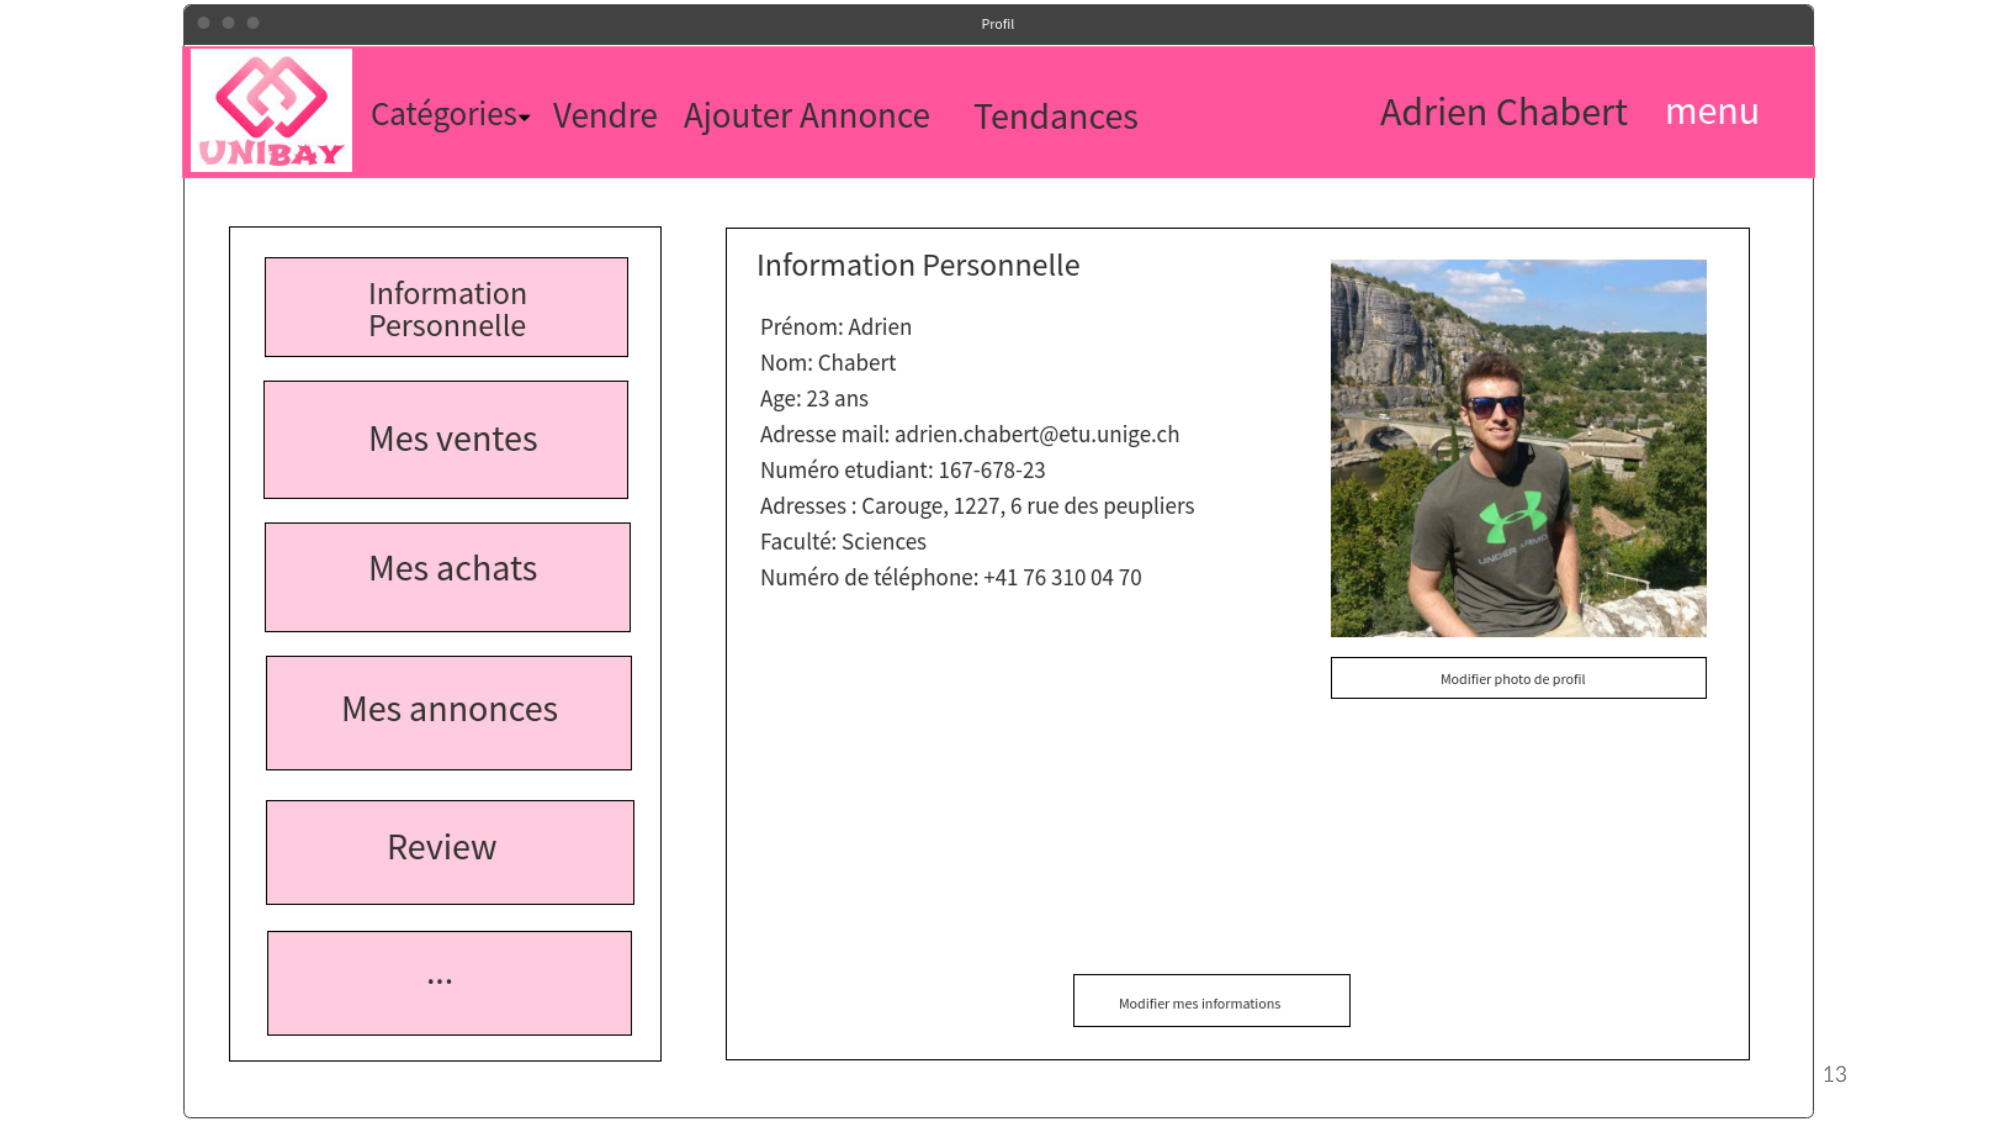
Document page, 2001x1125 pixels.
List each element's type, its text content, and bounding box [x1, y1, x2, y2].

slide_number 13 [1825, 1042, 1863, 1103]
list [175, 0, 1825, 1125]
